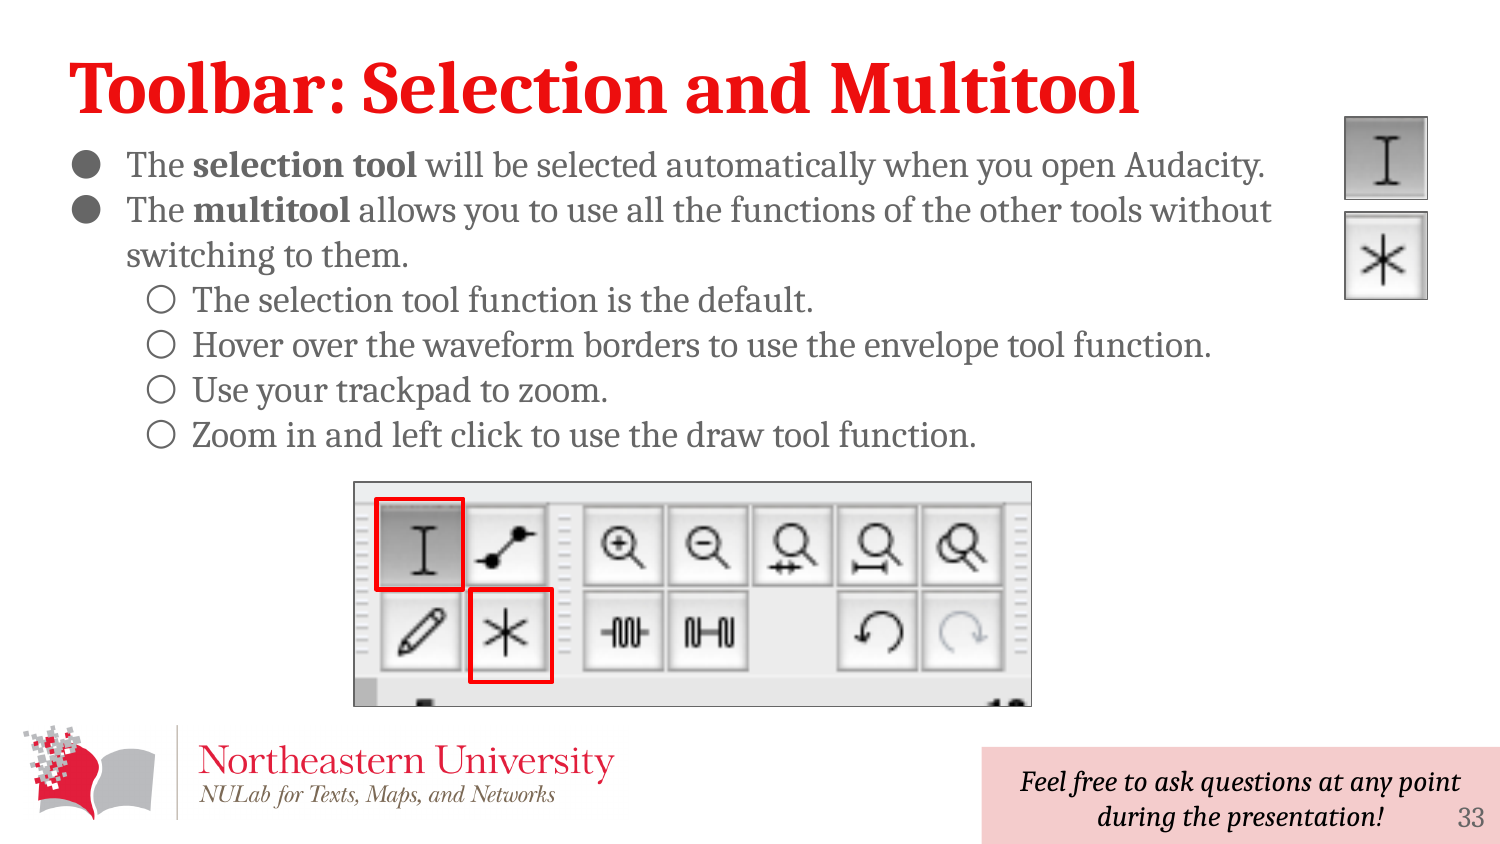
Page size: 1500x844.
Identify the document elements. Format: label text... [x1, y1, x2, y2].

picture [23, 725, 629, 821]
title Toolbar: Selection and Multitool [54, 23, 1331, 118]
list The selection tool will be selected automatically when you open Audacity. The multitool allows you to use all the functions of the other tools without switching to them. The selection tool function is the default. Hover over the waveform borders to use the envelope tool function. Use your trackpad to zoom. Zoom in and left click to use the draw tool function. [36, 125, 1427, 740]
text_box Feel free to ask questions at any point during the presentation! [981, 746, 1500, 844]
picture [354, 482, 1031, 707]
picture [1345, 212, 1428, 299]
picture [1345, 117, 1428, 199]
slide_number ‹#› [1410, 784, 1500, 844]
